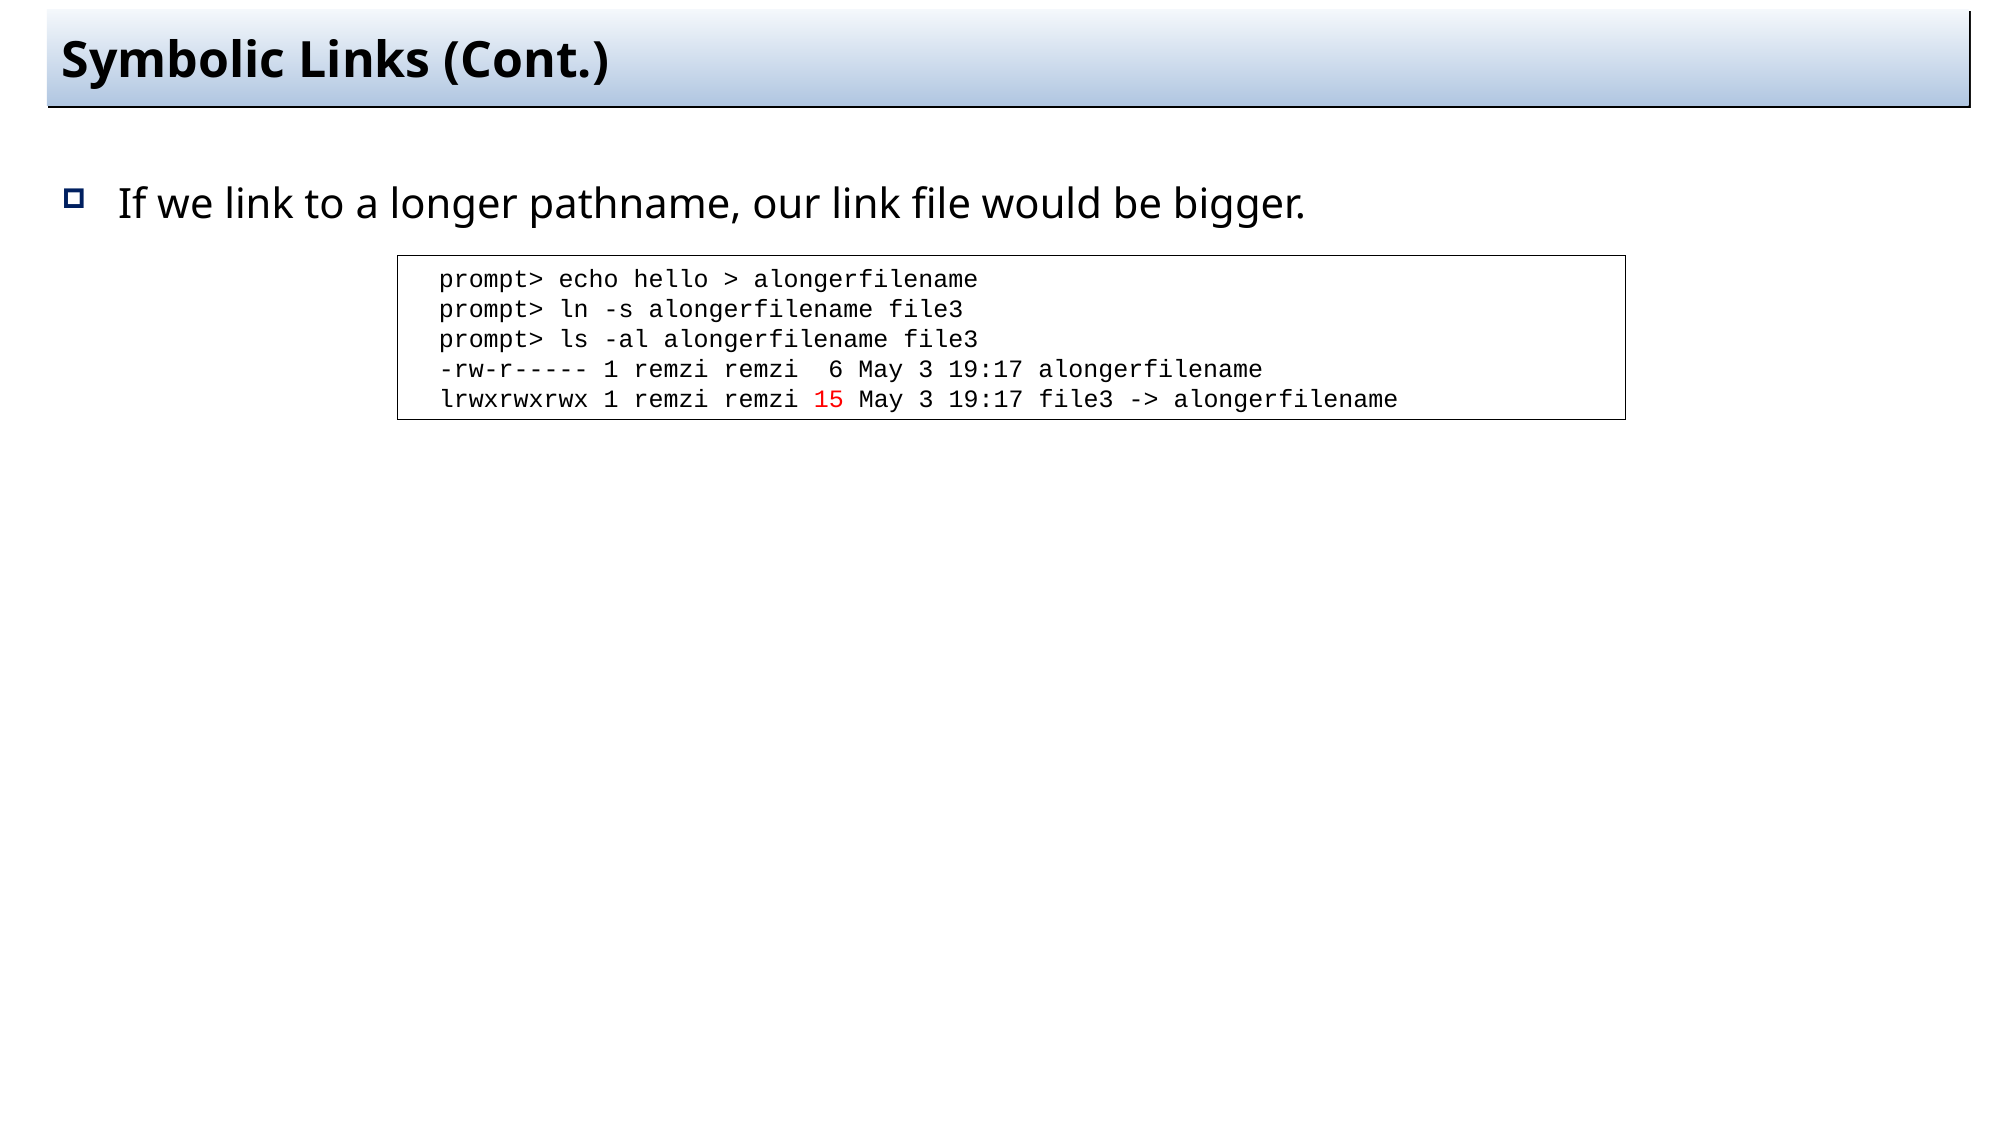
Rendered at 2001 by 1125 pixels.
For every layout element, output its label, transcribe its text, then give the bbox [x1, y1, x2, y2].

list If we link to a longer pathname, our link file would be bigger. [46, 144, 1969, 1048]
title Symbolic Links (Cont.) [46, 8, 1969, 106]
text_box prompt> echo hello > alongerfilename prompt> ln -s alongerfilename file3 prompt> ls -al alongerfilename file3 -rw-r----- 1 remzi remzi 6 May 3 19:17 alongerfilename lrwxrwxrwx 1 remzi remzi 15 May 3 19:17 file3 -> alongerfilename [397, 255, 1626, 420]
